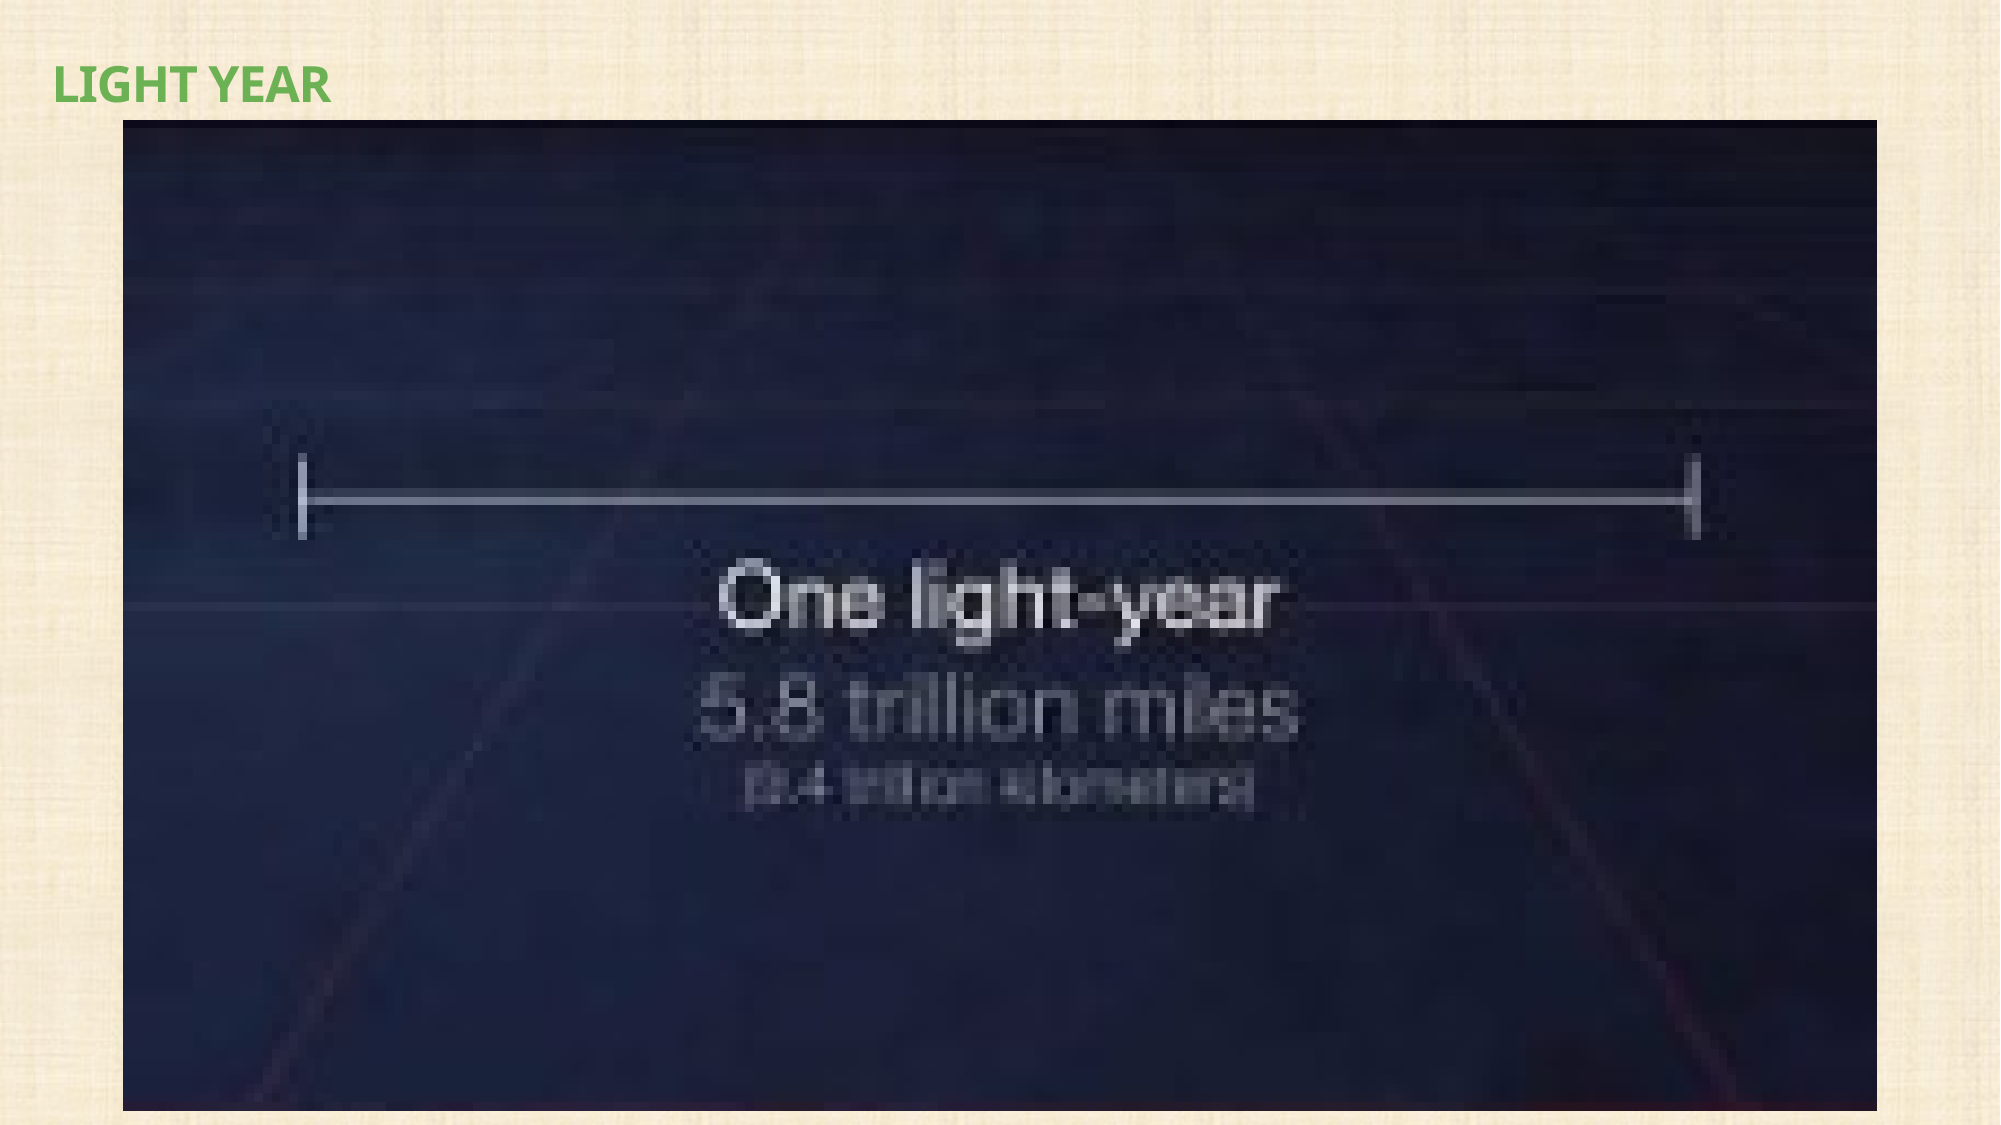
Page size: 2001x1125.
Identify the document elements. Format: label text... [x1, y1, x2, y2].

title Light year [36, 11, 808, 120]
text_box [122, 119, 1878, 1112]
